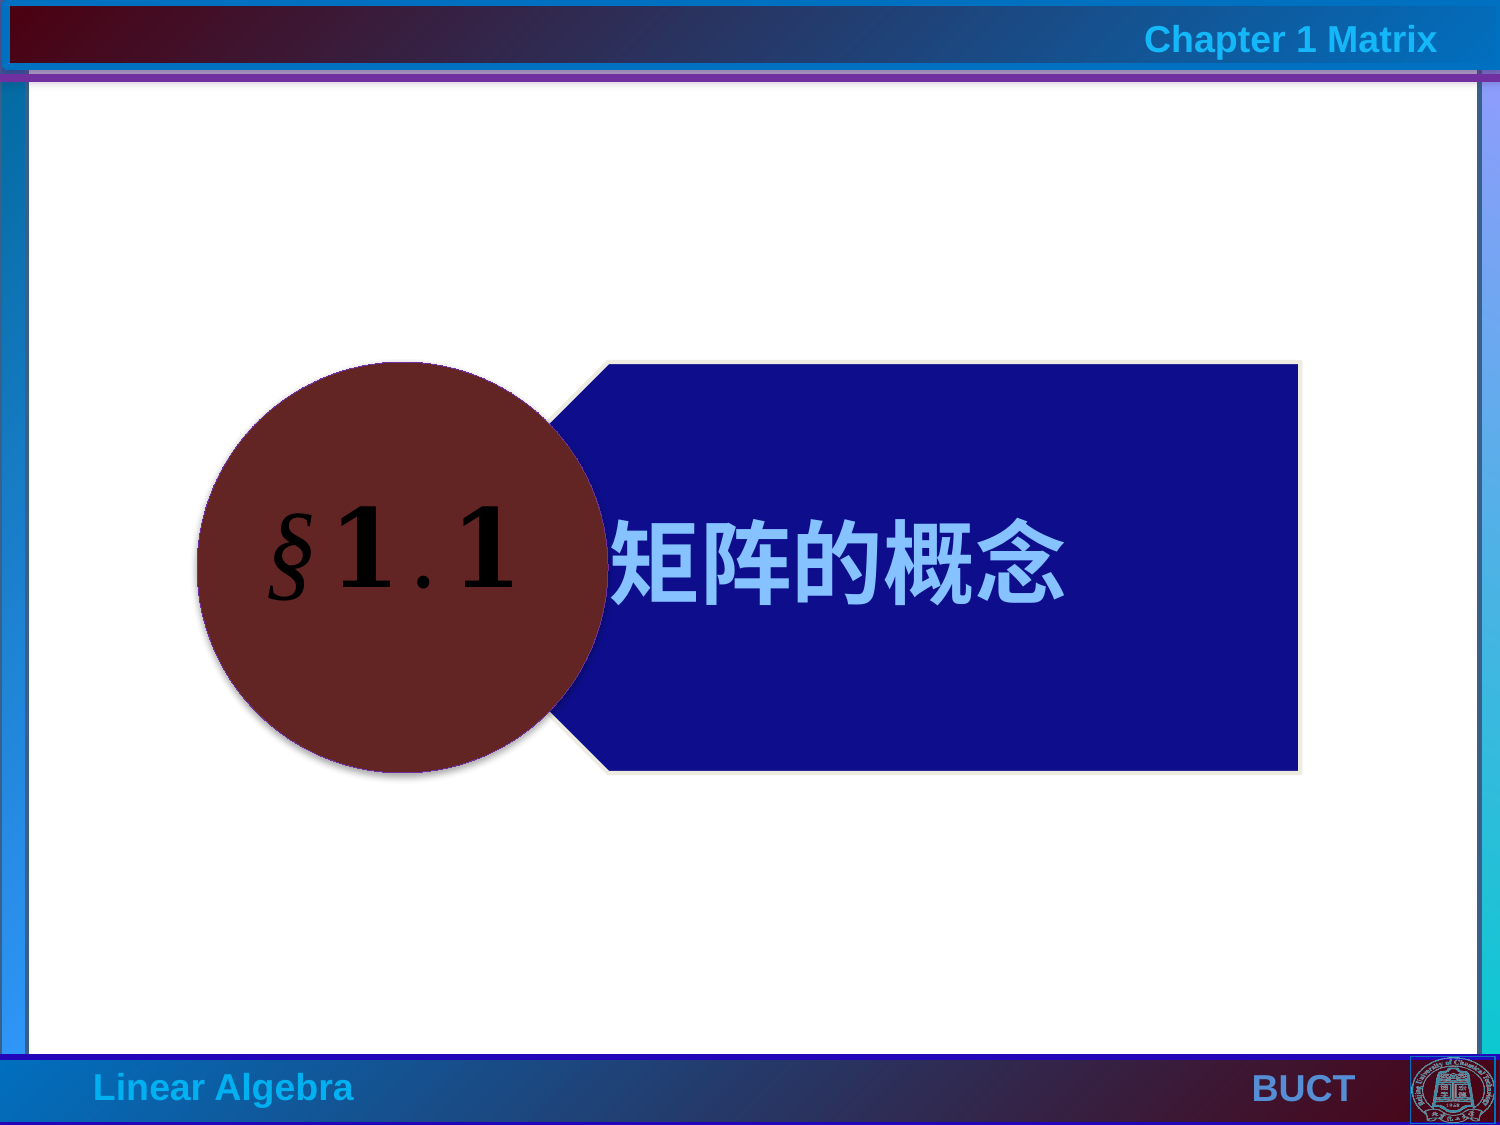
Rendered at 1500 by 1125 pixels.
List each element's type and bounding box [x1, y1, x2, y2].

list [73, 361, 1424, 774]
